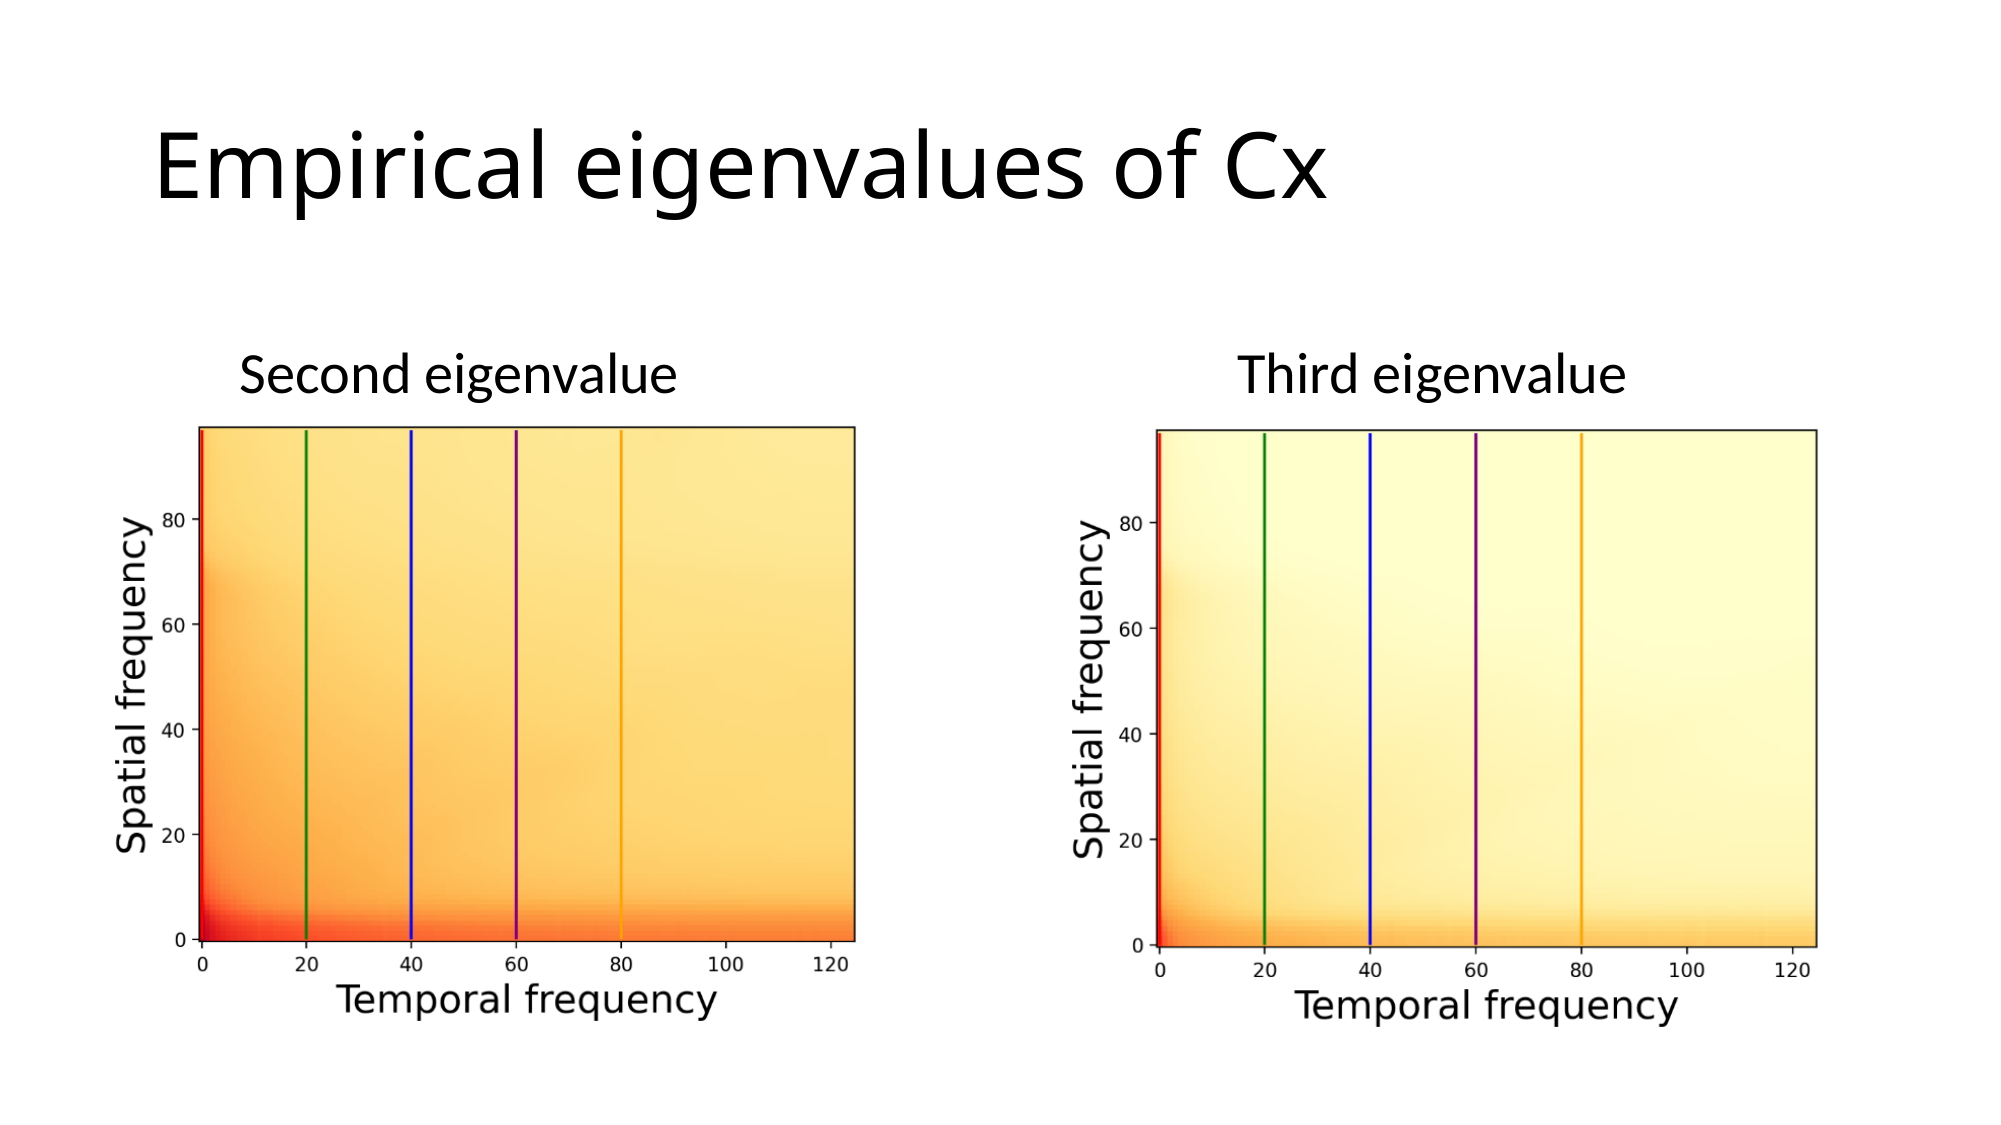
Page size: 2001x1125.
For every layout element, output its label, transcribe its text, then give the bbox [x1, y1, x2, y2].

picture [104, 410, 878, 1033]
text_box Third eigenvalue [1222, 335, 1811, 420]
list Second eigenvalue [224, 335, 813, 410]
picture [1065, 420, 1837, 1033]
title Empirical eigenvalues of Cx [137, 59, 1863, 278]
